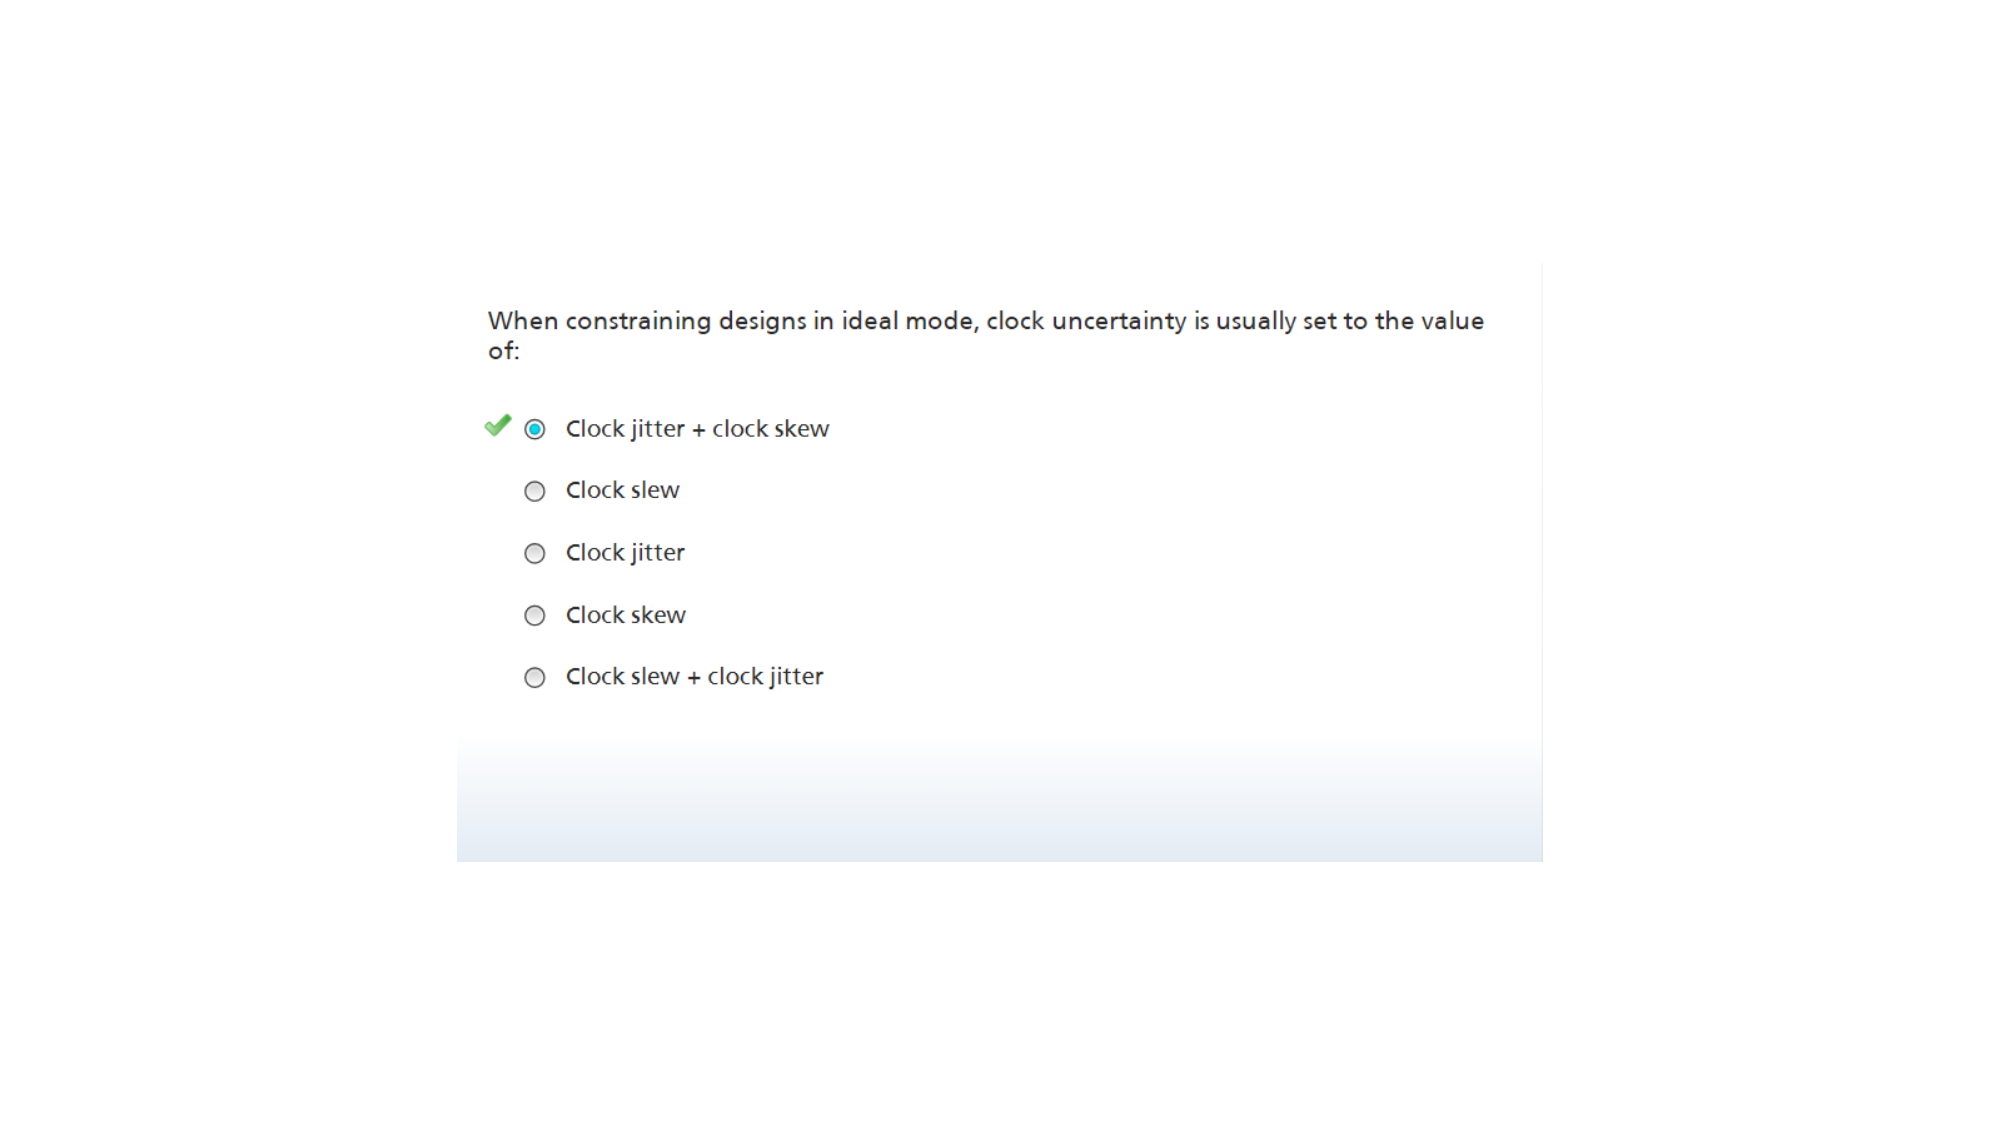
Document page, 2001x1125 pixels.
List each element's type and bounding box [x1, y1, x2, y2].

picture [457, 262, 1543, 862]
